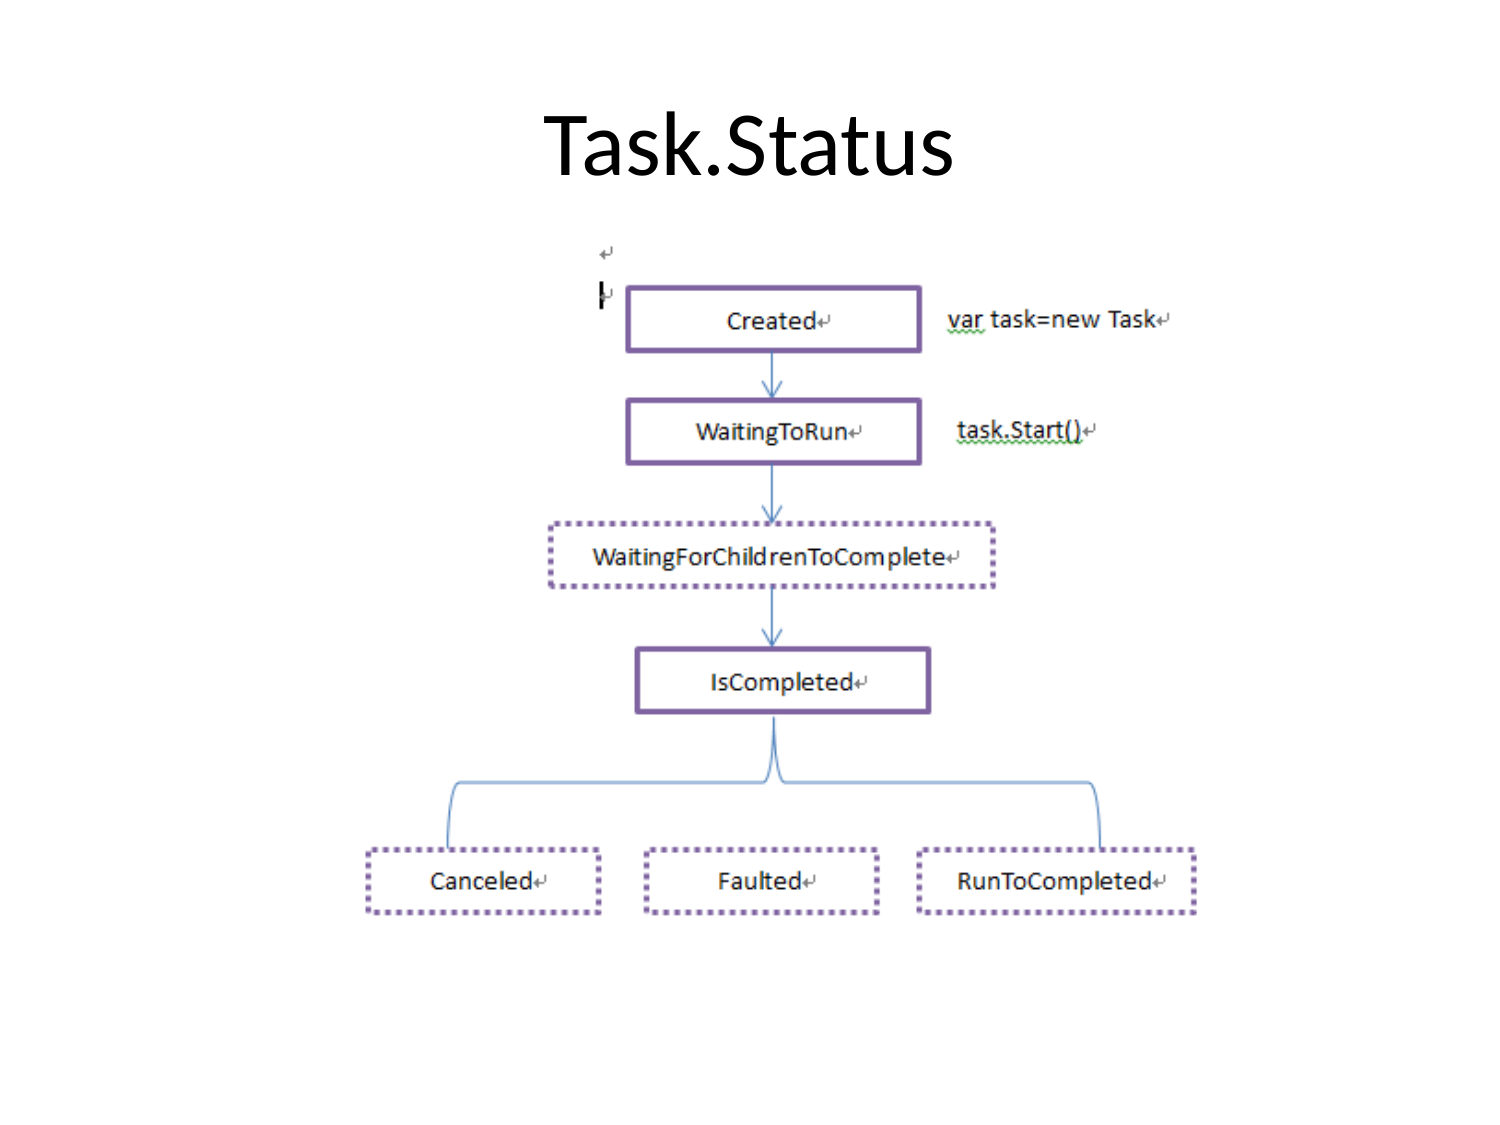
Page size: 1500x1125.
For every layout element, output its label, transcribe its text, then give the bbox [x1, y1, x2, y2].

picture [307, 245, 1351, 994]
title Task.Status [75, 45, 1425, 233]
